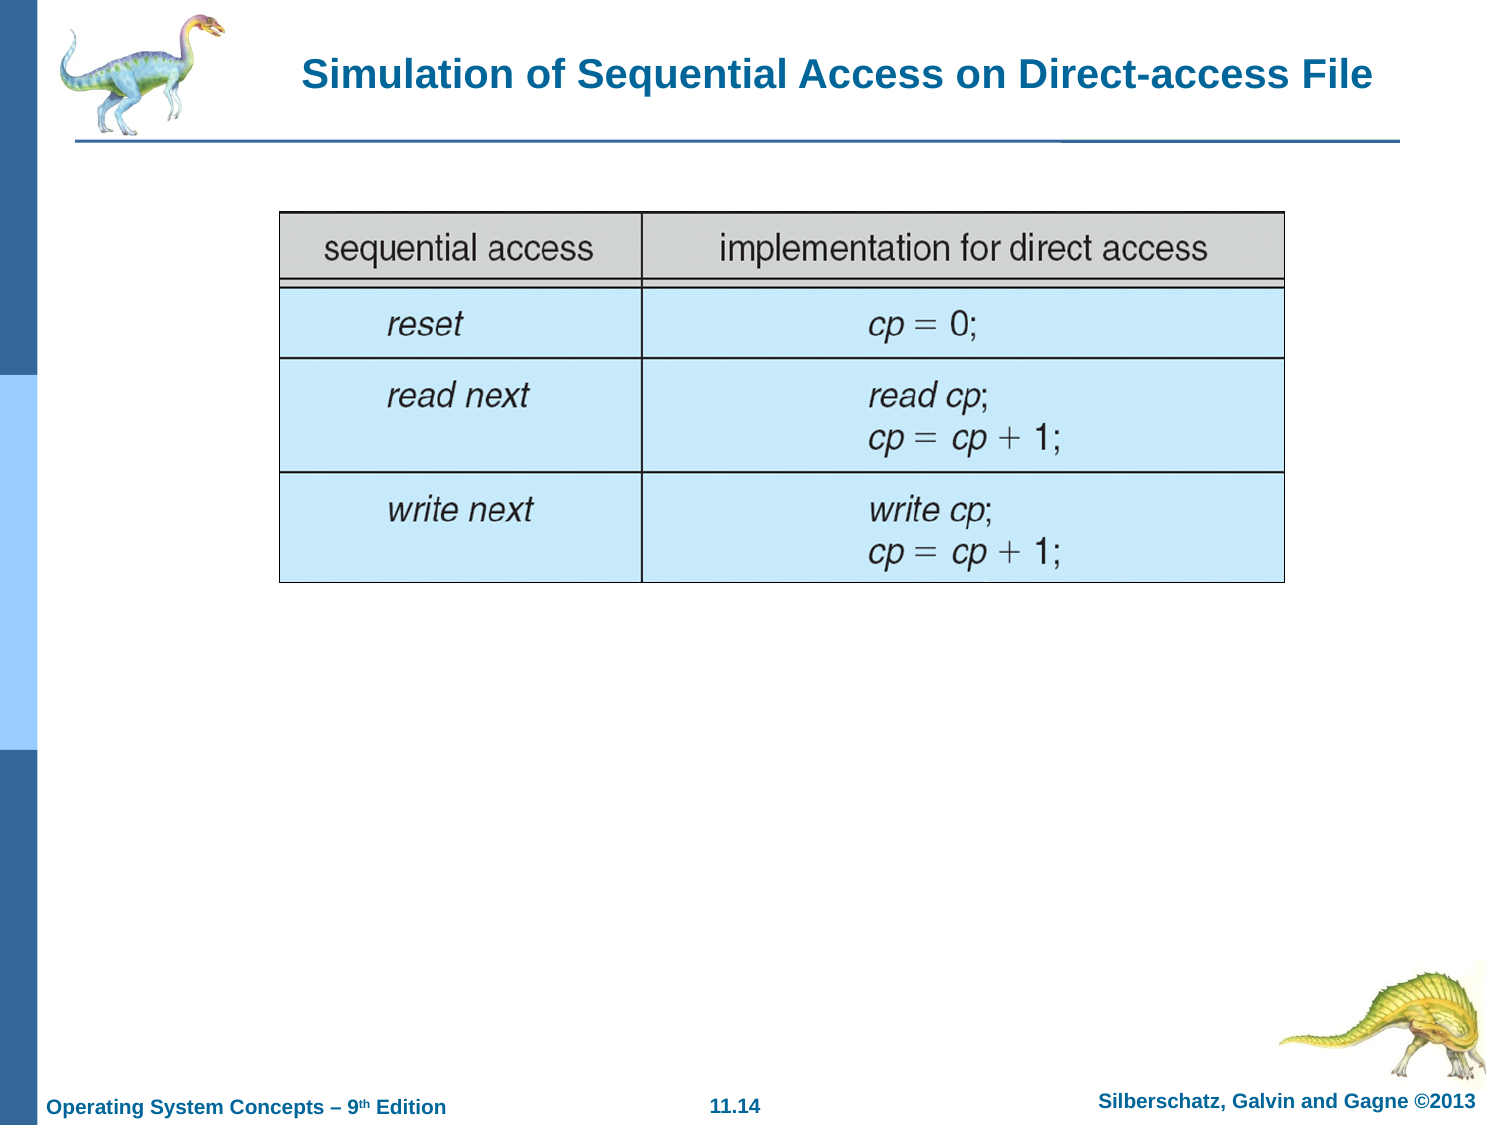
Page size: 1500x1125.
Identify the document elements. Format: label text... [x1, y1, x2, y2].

picture [1275, 959, 1486, 1090]
picture [278, 211, 1285, 583]
title Simulation of Sequential Access on Direct-access File [156, 32, 1500, 105]
picture [46, 0, 243, 149]
